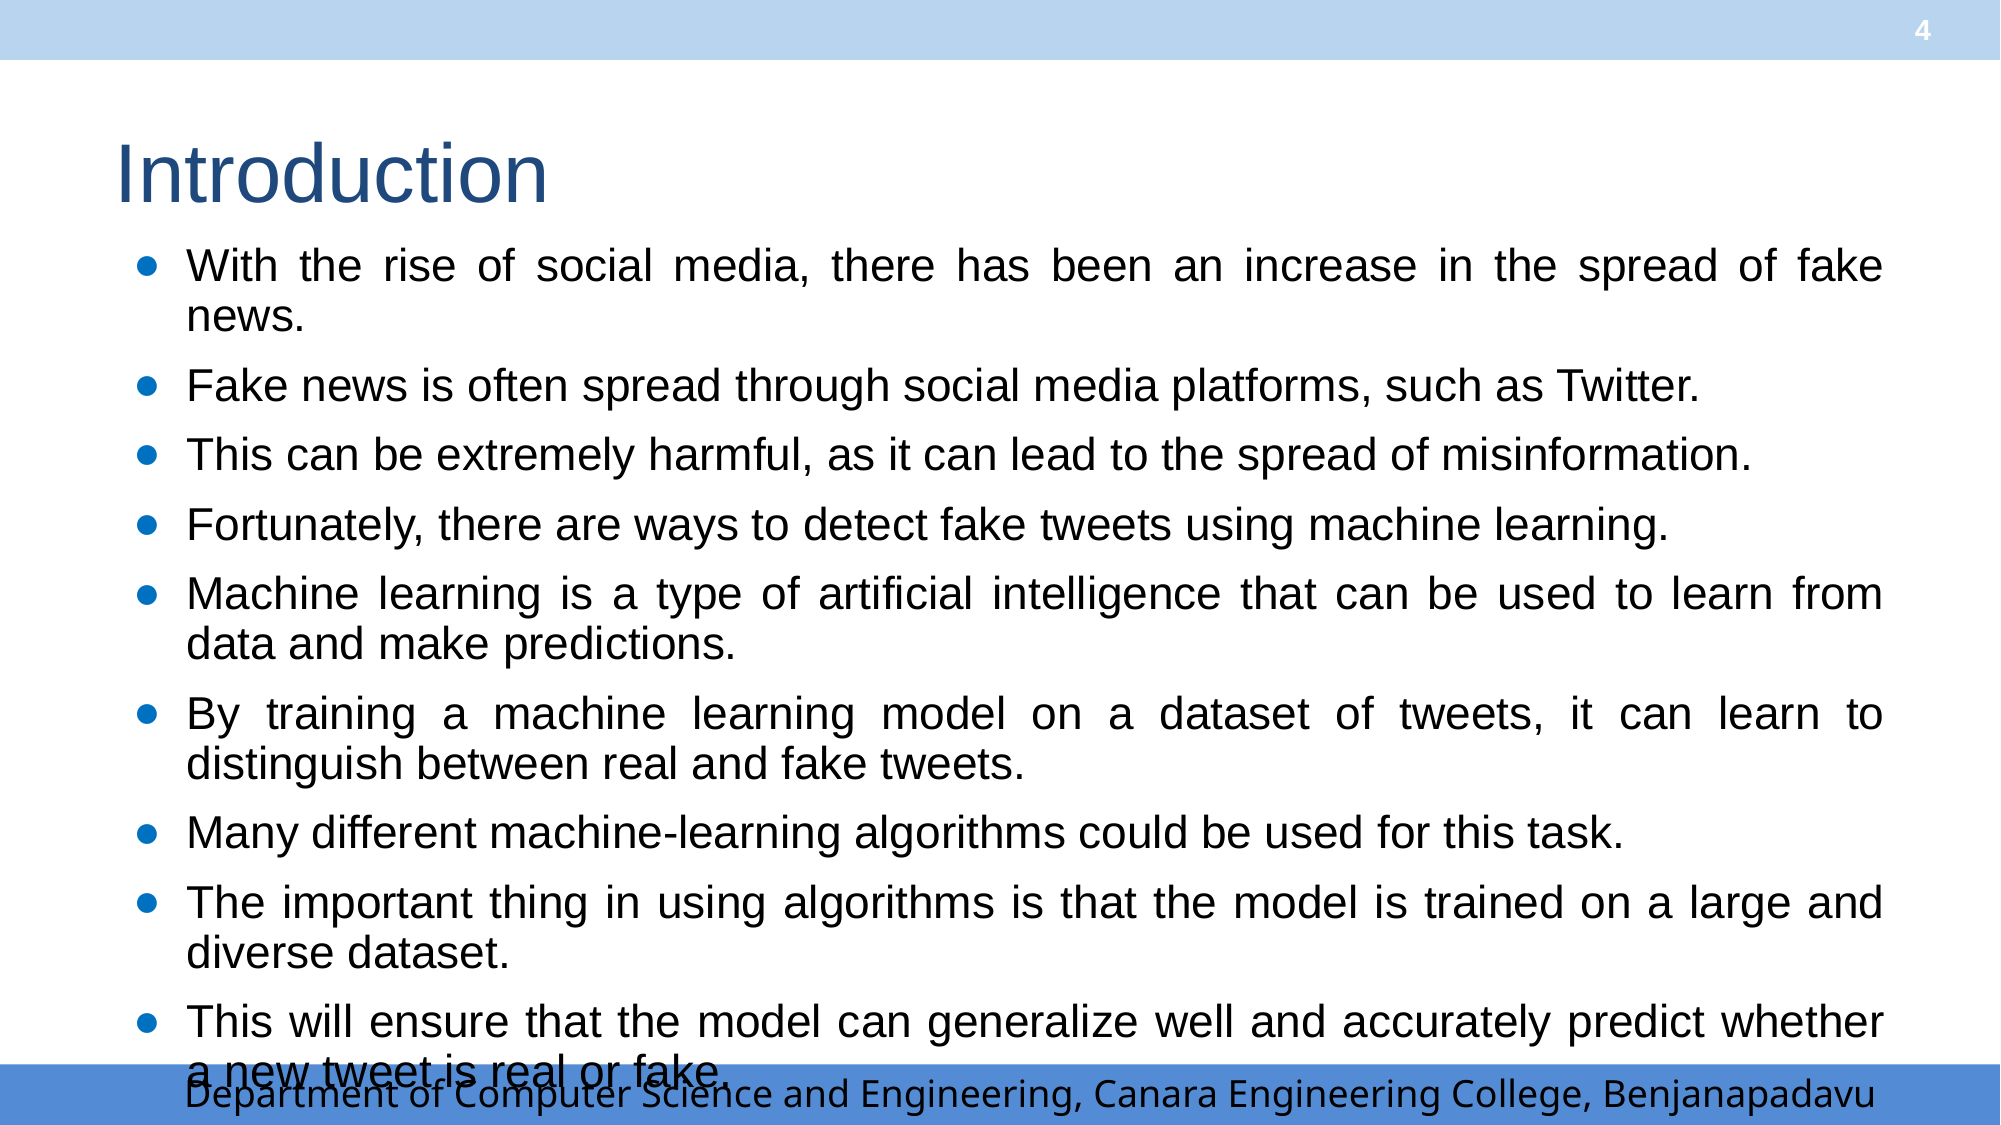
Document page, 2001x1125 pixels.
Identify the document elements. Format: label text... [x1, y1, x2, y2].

slide_number ‹#› [1899, 2, 2000, 57]
title Introduction [99, 87, 1900, 234]
list With the rise of social media, there has been an increase in the spread of fake news. Fake news is often spread through social media platforms, such as Twitter. This can be extremely harmful, as it can lead to the spread of misinformation. Fortunately, there are ways to detect fake tweets using machine learning. Machine learning is a type of artificial intelligence that can be used to learn from data and make predictions. By training a machine learning model on a dataset of tweets, it can learn to distinguish between real and fake tweets. Many different machine-learning algorithms could be used for this task. The important thing in using algorithms is that the model is trained on a large and diverse dataset. This will ensure that the model can generalize well and accurately predict whether a new tweet is real or fake. [99, 234, 1900, 1112]
